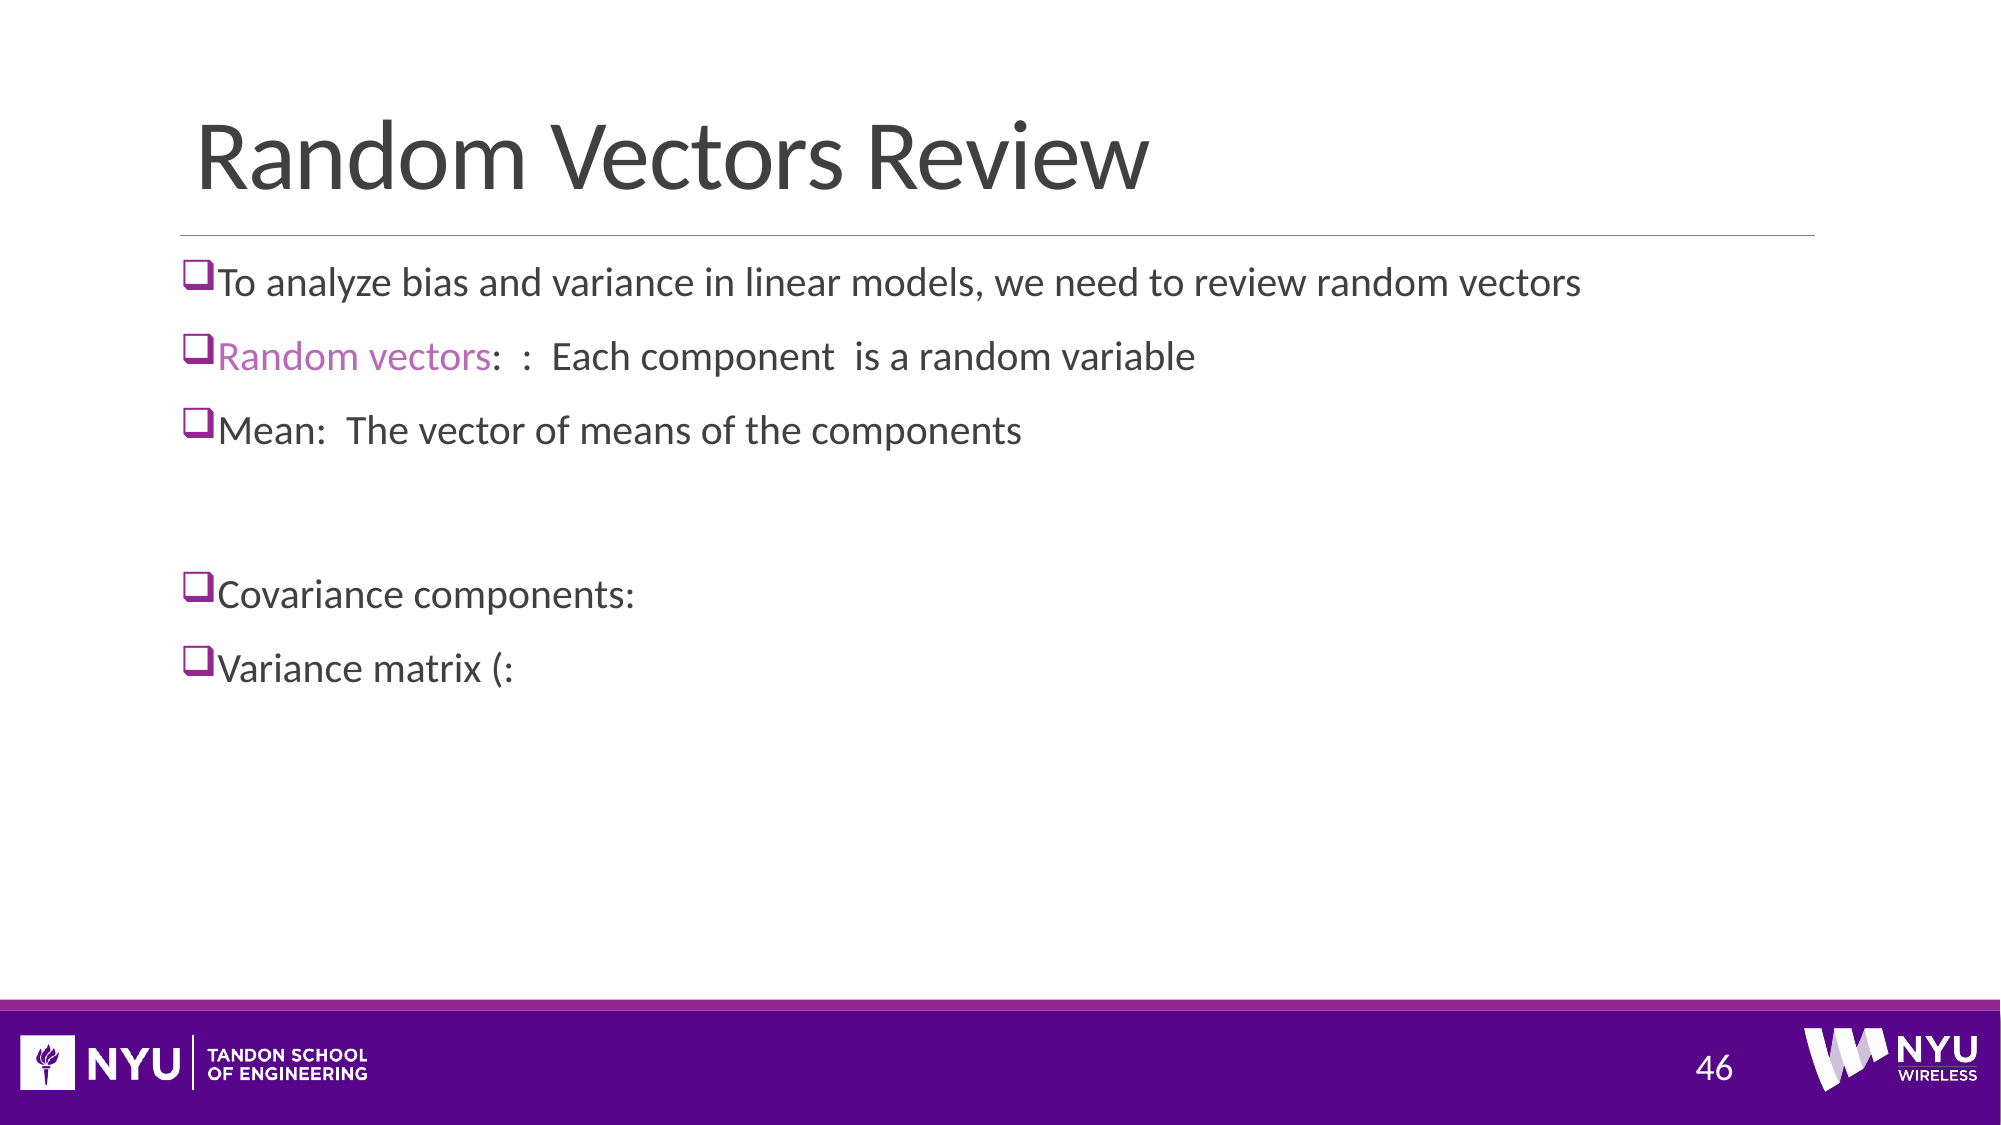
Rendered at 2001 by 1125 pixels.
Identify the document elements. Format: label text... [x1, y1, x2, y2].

title Random Vectors Review [180, 47, 1830, 218]
slide_number 46 [1533, 1035, 1749, 1096]
